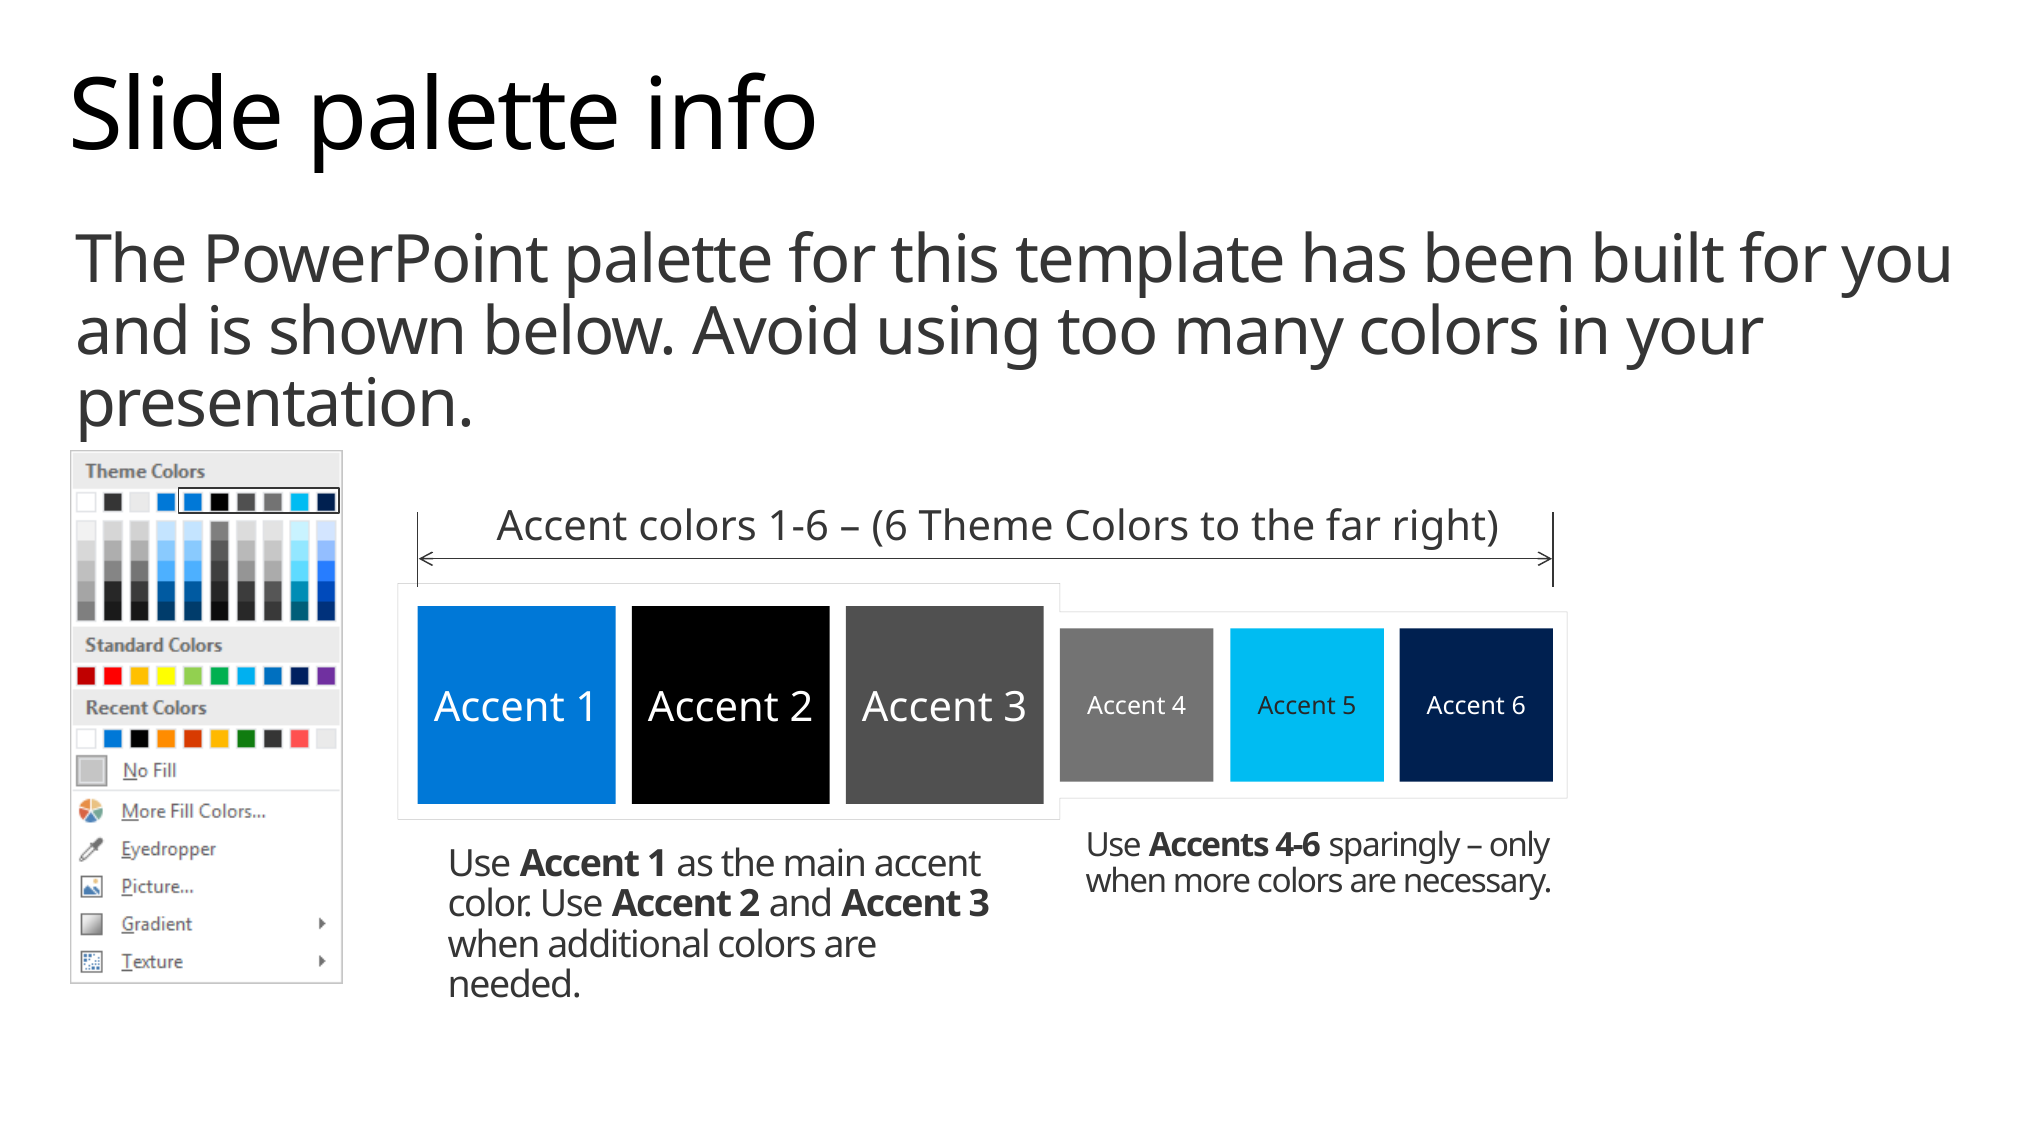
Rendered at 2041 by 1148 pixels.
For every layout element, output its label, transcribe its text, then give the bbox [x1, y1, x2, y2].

picture [70, 450, 343, 984]
text_box The PowerPoint palette for this template has been built for you and is shown below. Avoid using too many colors in your presentation. [45, 201, 1995, 466]
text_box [397, 498, 1580, 970]
title Slide palette info [45, 48, 1996, 199]
